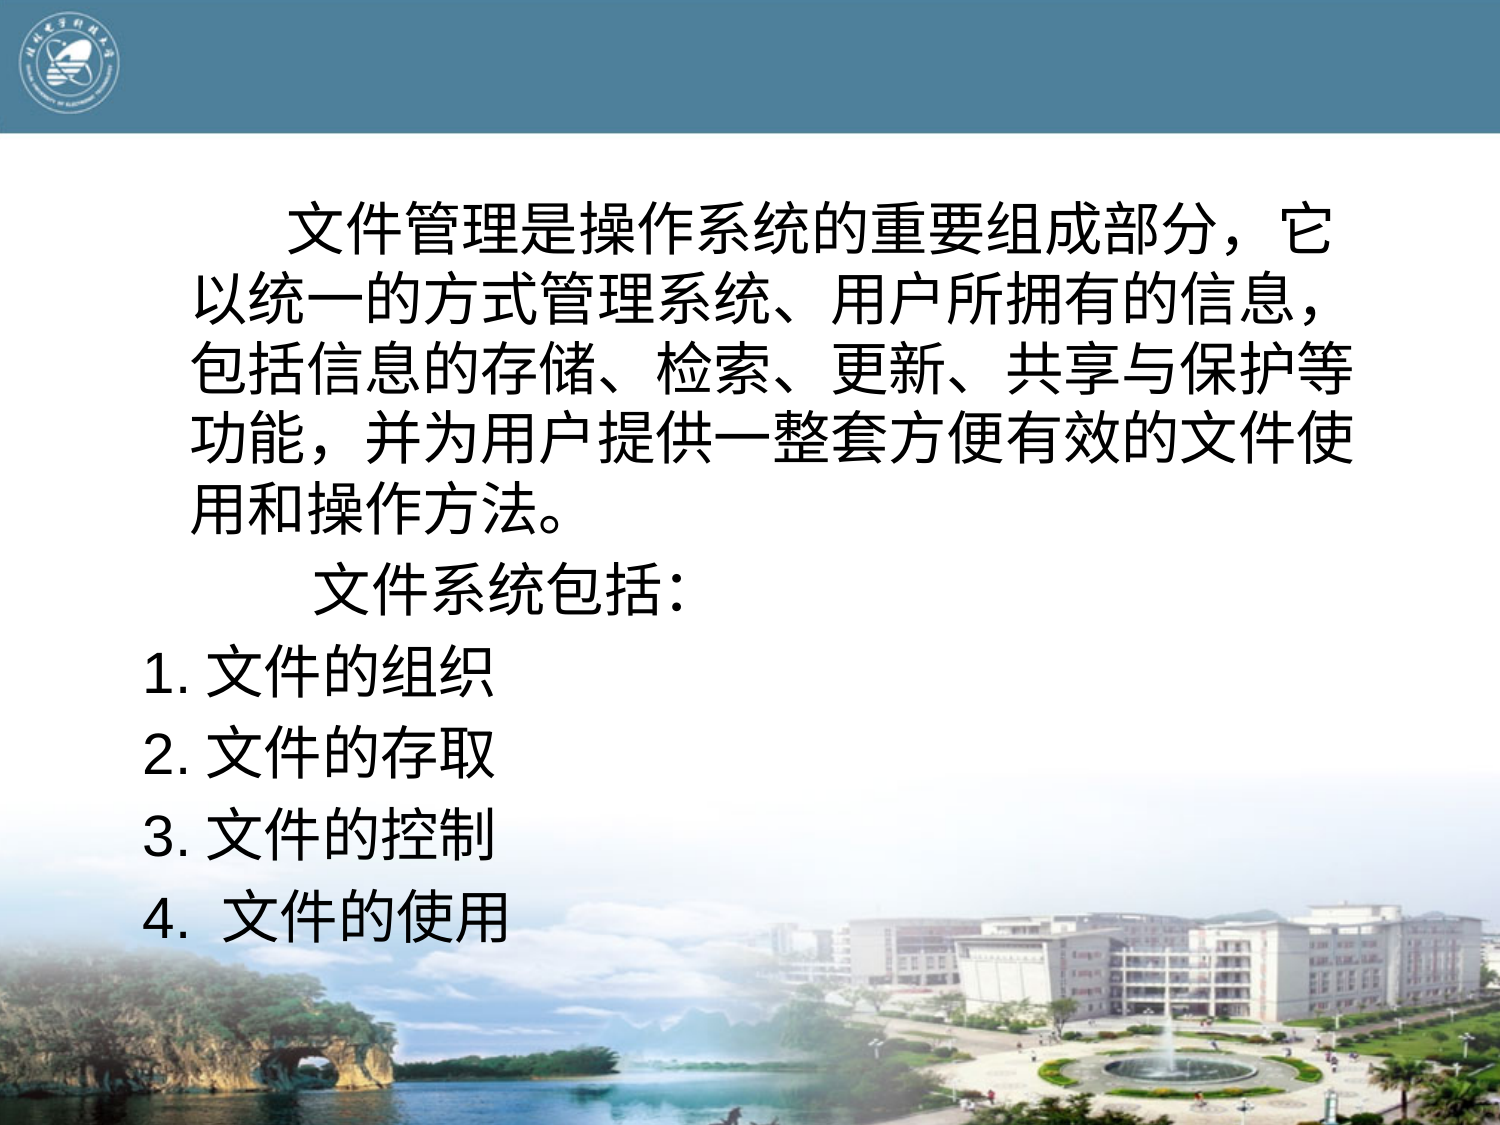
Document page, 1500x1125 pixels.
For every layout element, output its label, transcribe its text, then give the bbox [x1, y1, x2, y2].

picture [0, 0, 1500, 1125]
text_box 文件管理是操作系统的重要组成部分，它以统一的方式管理系统、用户所拥有的信息，包括信息的存储、检索、更新、共享与保护等功能，并为用户提供一整套方便有效的文件使用和操作方法。 文件系统包括： 1.文件的组织 2.文件的存取 3.文件的控制 4. 文件的使用 [53, 184, 1403, 1000]
